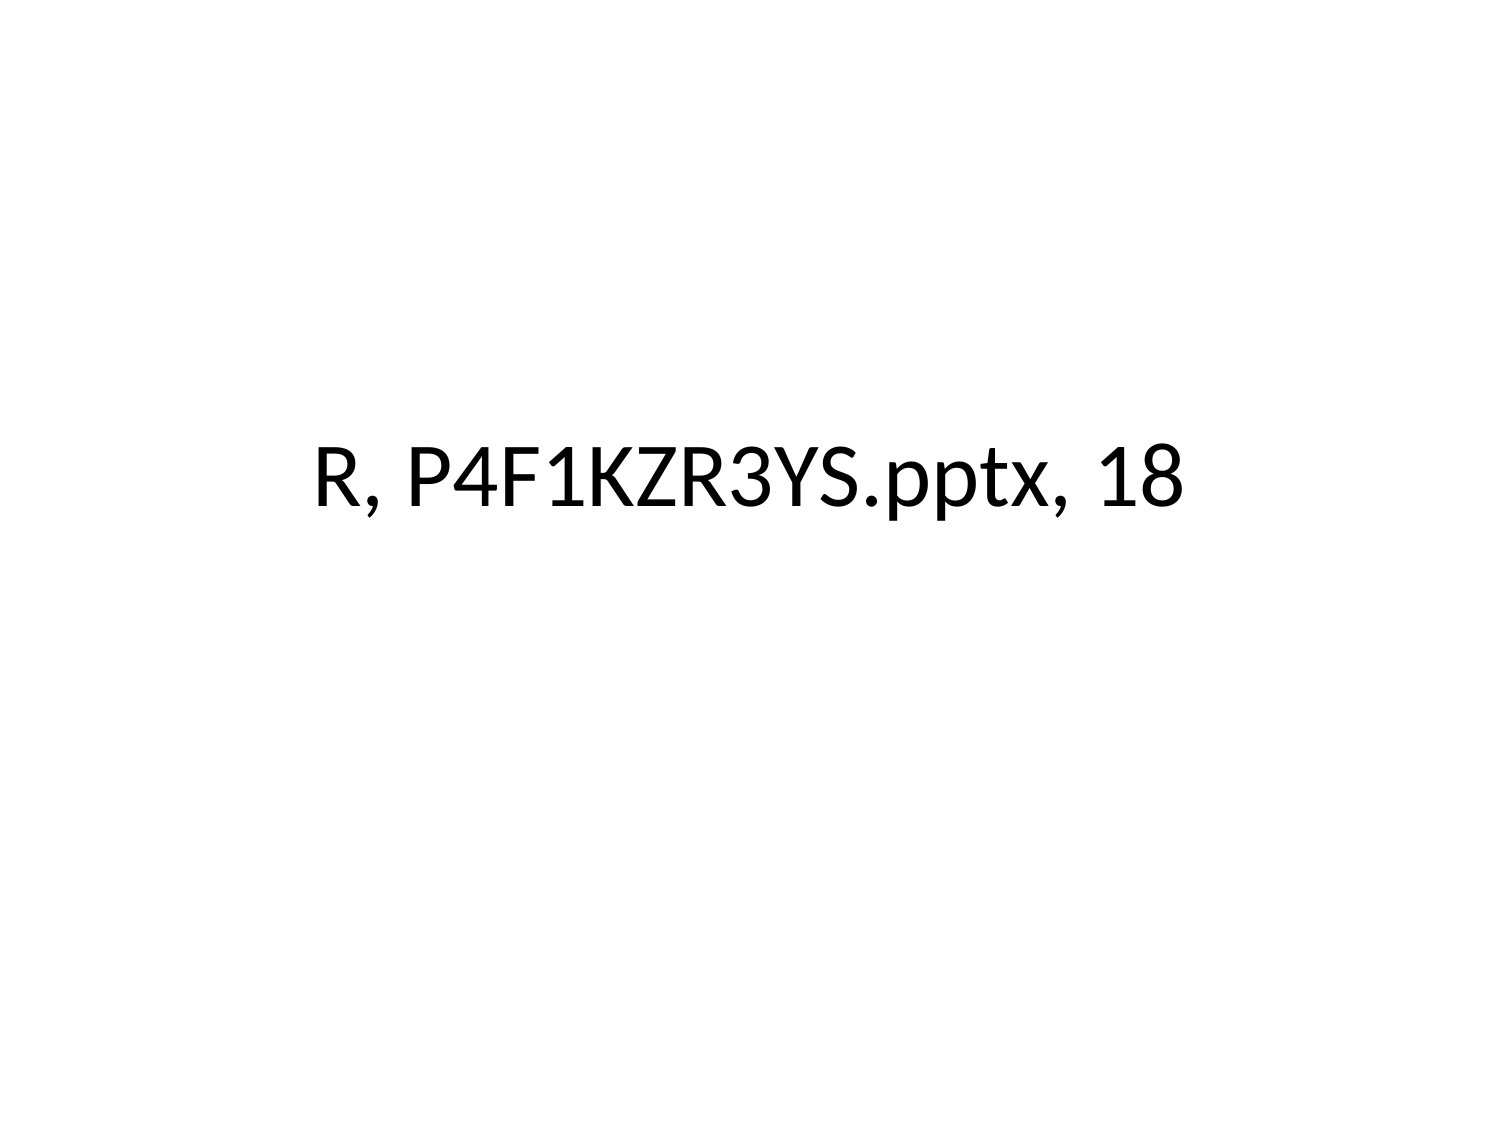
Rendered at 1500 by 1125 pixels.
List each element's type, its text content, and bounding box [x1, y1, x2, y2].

title R, P4F1KZR3YS.pptx, 18 [112, 349, 1388, 591]
